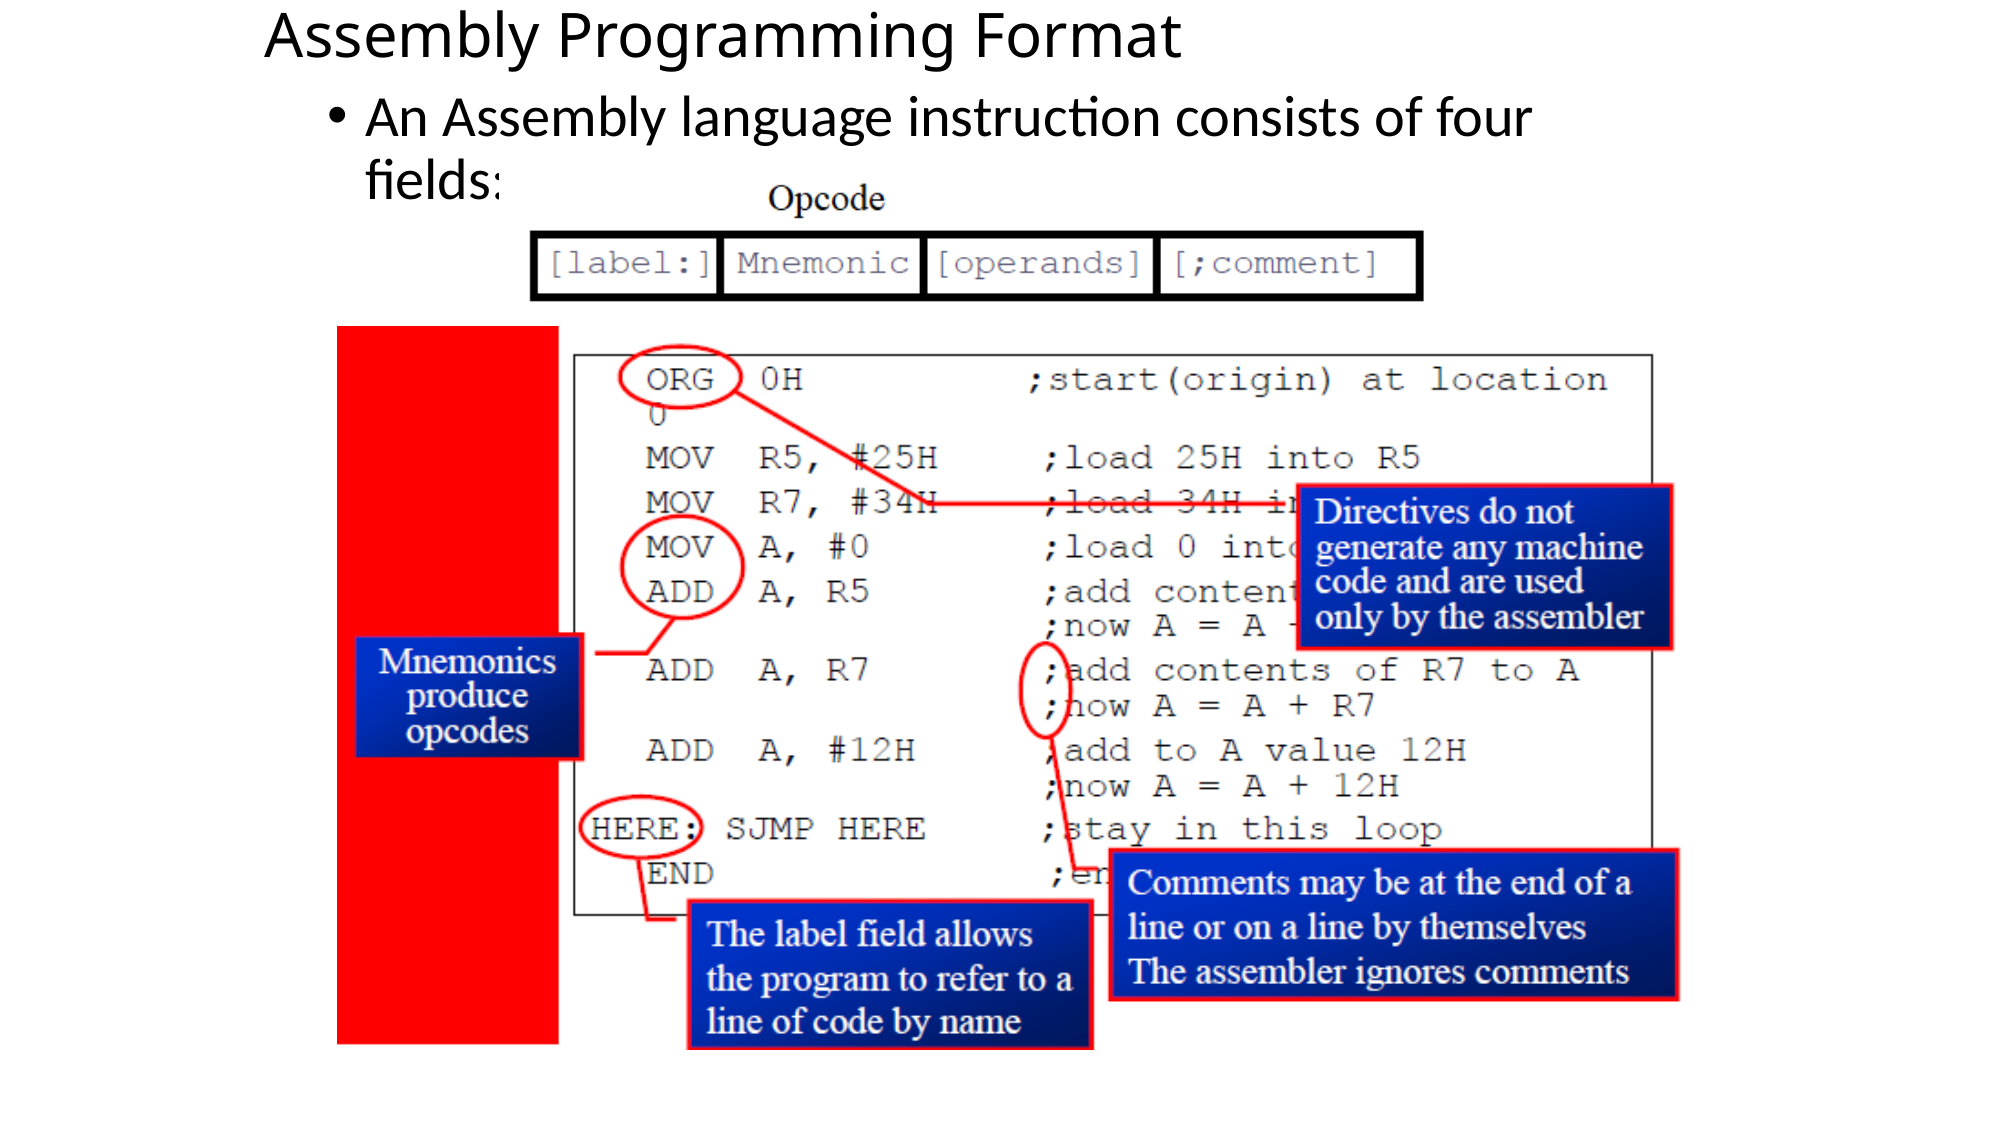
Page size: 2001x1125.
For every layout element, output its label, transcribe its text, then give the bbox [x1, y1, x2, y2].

picture [337, 165, 1688, 1050]
title Assembly Programming Format [249, 0, 1688, 79]
list An Assembly language instruction consists of four fields: [312, 78, 1675, 988]
